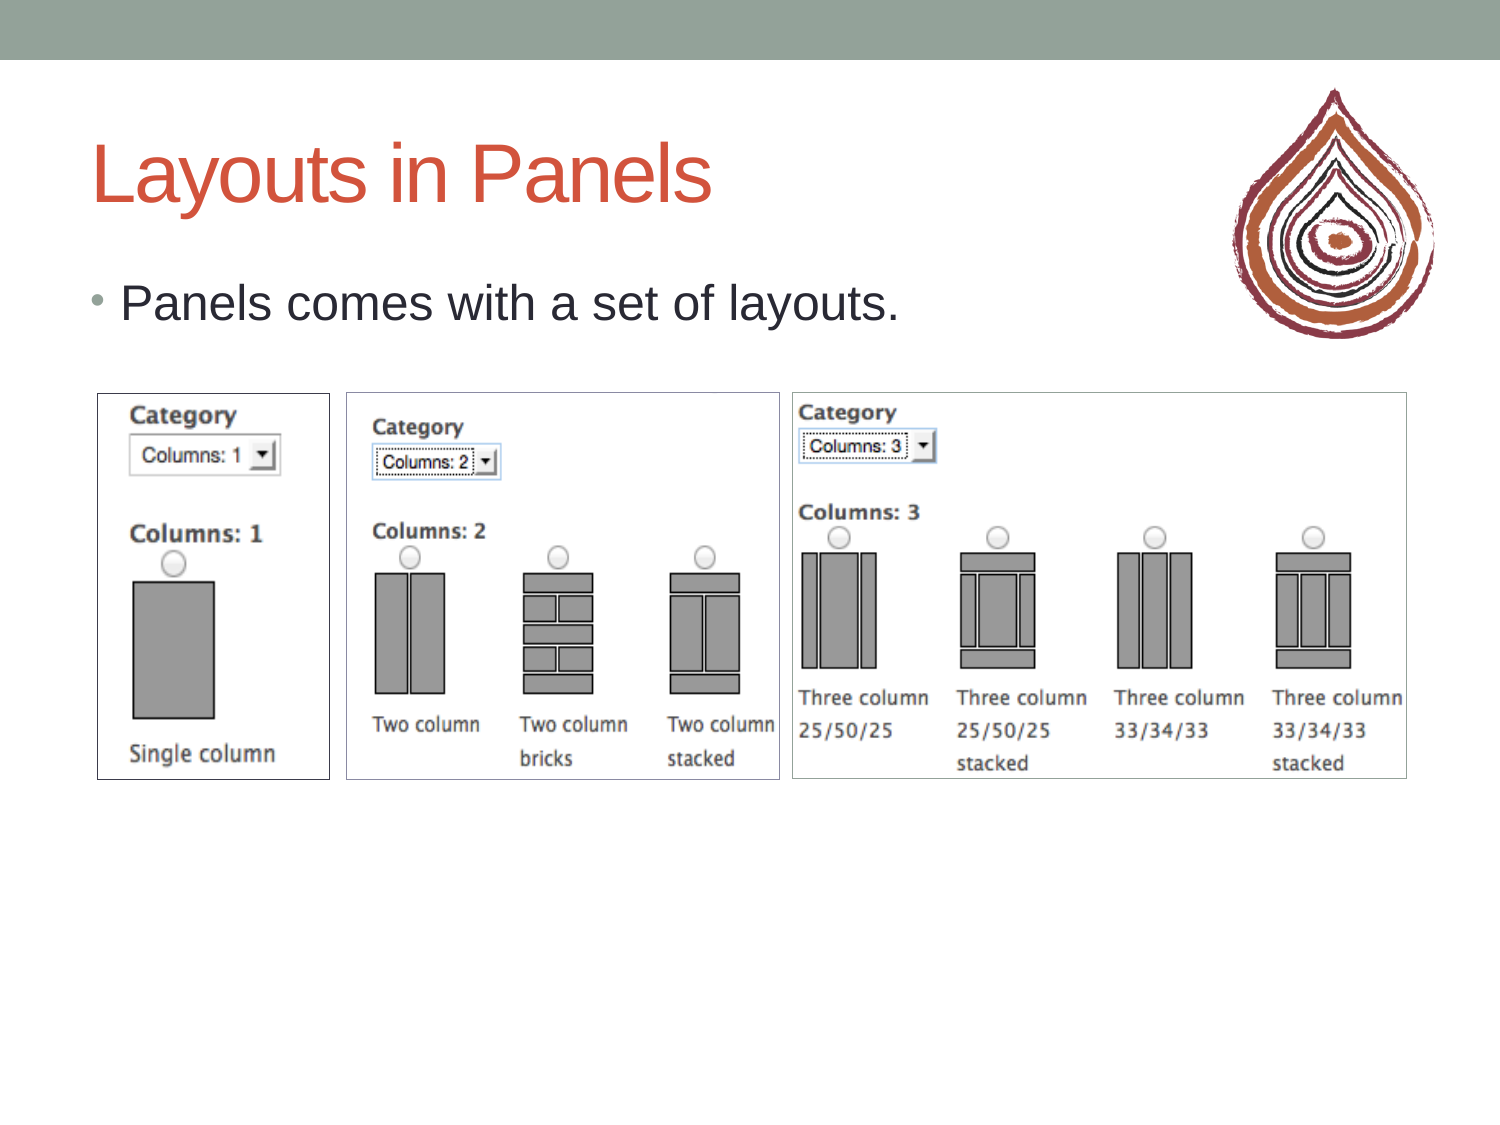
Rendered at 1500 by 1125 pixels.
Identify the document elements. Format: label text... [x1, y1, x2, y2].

list Panels comes with a set of layouts. [75, 262, 1425, 1063]
title Layouts in Panels [75, 87, 1226, 250]
picture [1227, 87, 1445, 340]
picture [346, 392, 780, 780]
picture [791, 391, 1408, 779]
picture [96, 392, 330, 780]
